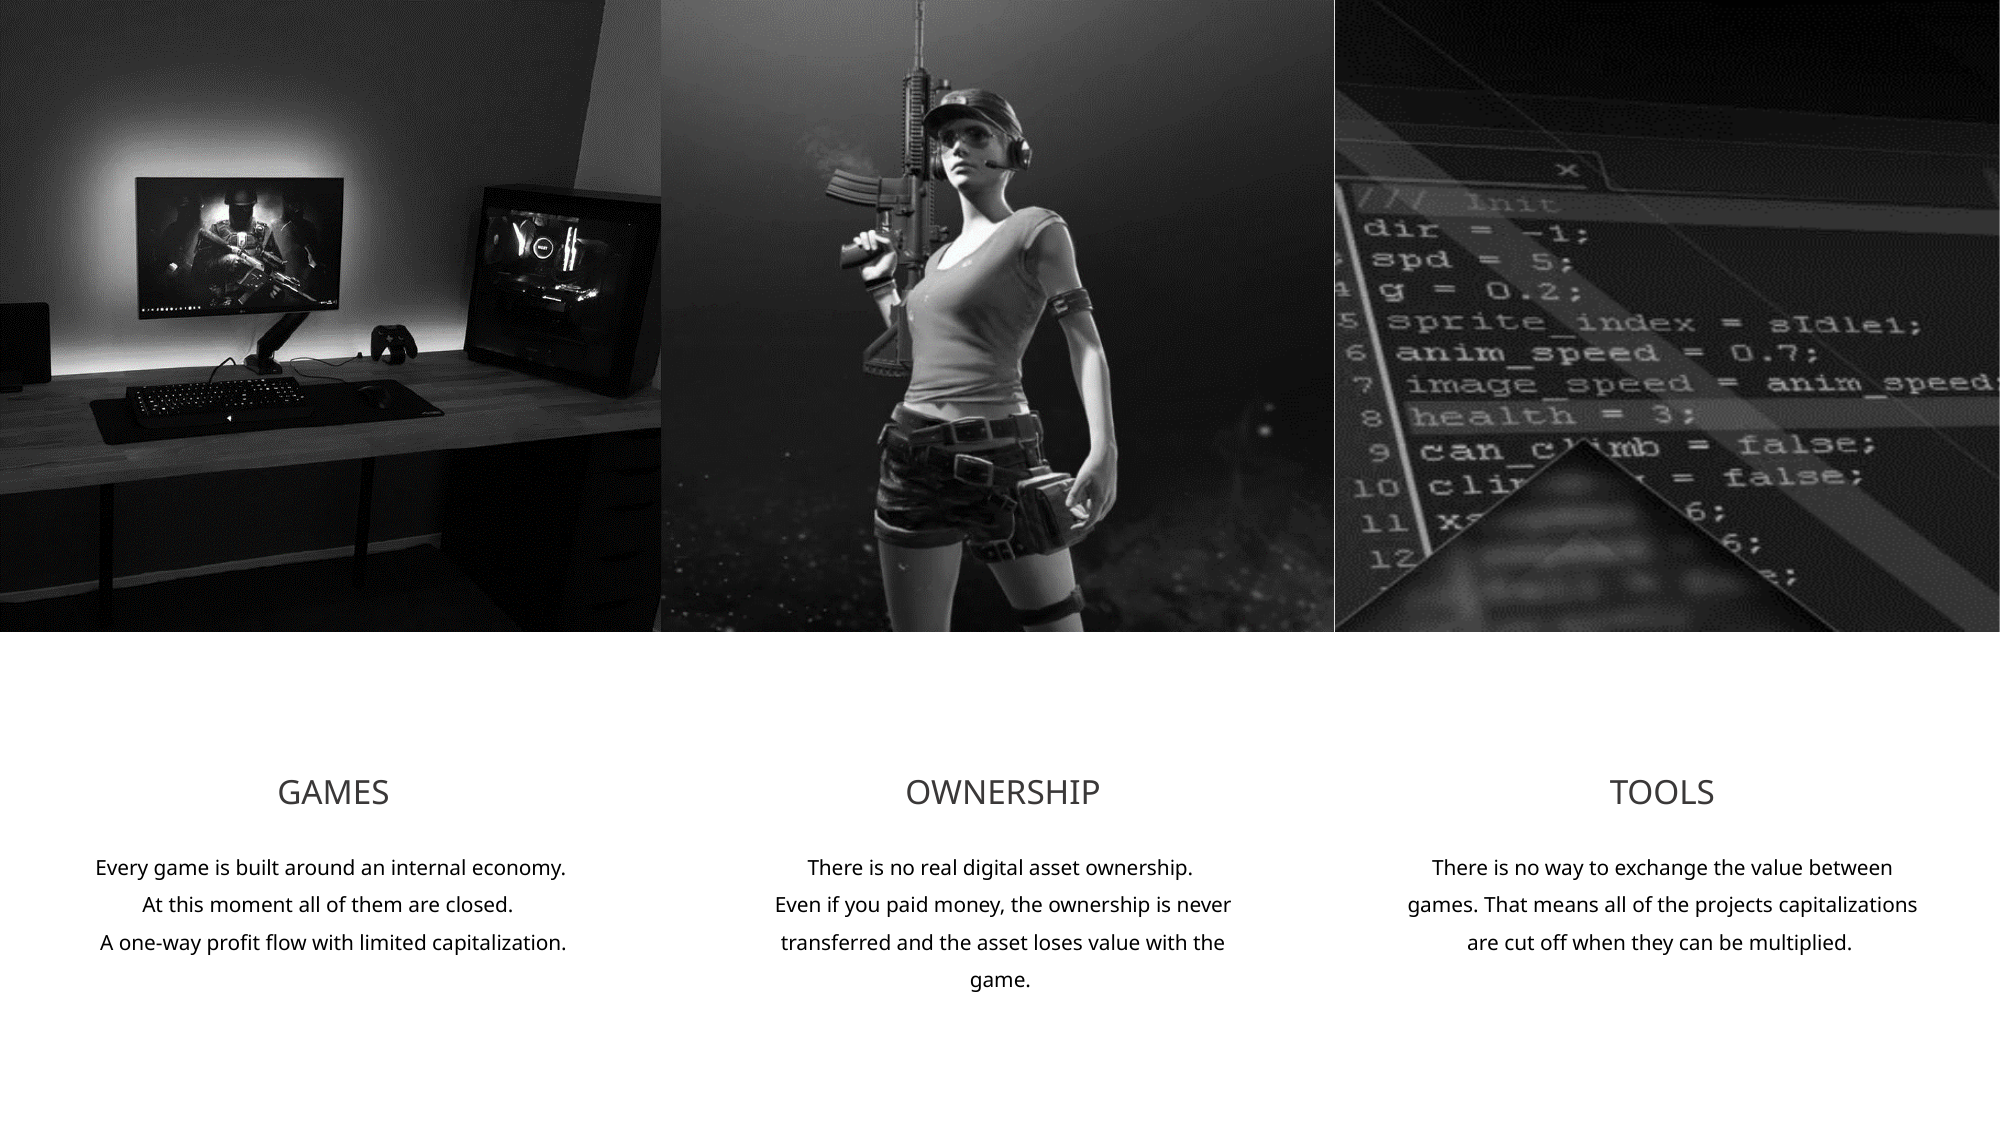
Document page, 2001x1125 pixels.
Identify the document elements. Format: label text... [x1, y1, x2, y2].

text_box Every game is built around an internal economy. At this moment all of them are closed. A one-way profit flow with limited capitalization. [70, 838, 597, 991]
text_box TOOLS [1471, 767, 1854, 817]
text_box There is no real digital asset ownership. Even if you paid money, the ownership is never transferred and the asset loses value with the game. [739, 838, 1267, 991]
text_box GAMES [142, 767, 525, 817]
text_box OWNERSHIP [722, 767, 1284, 817]
picture [0, 0, 2000, 632]
text_box There is no way to exchange the value between games. That means all of the projects capitalizations are cut off when they can be multiplied. [1399, 838, 1926, 991]
